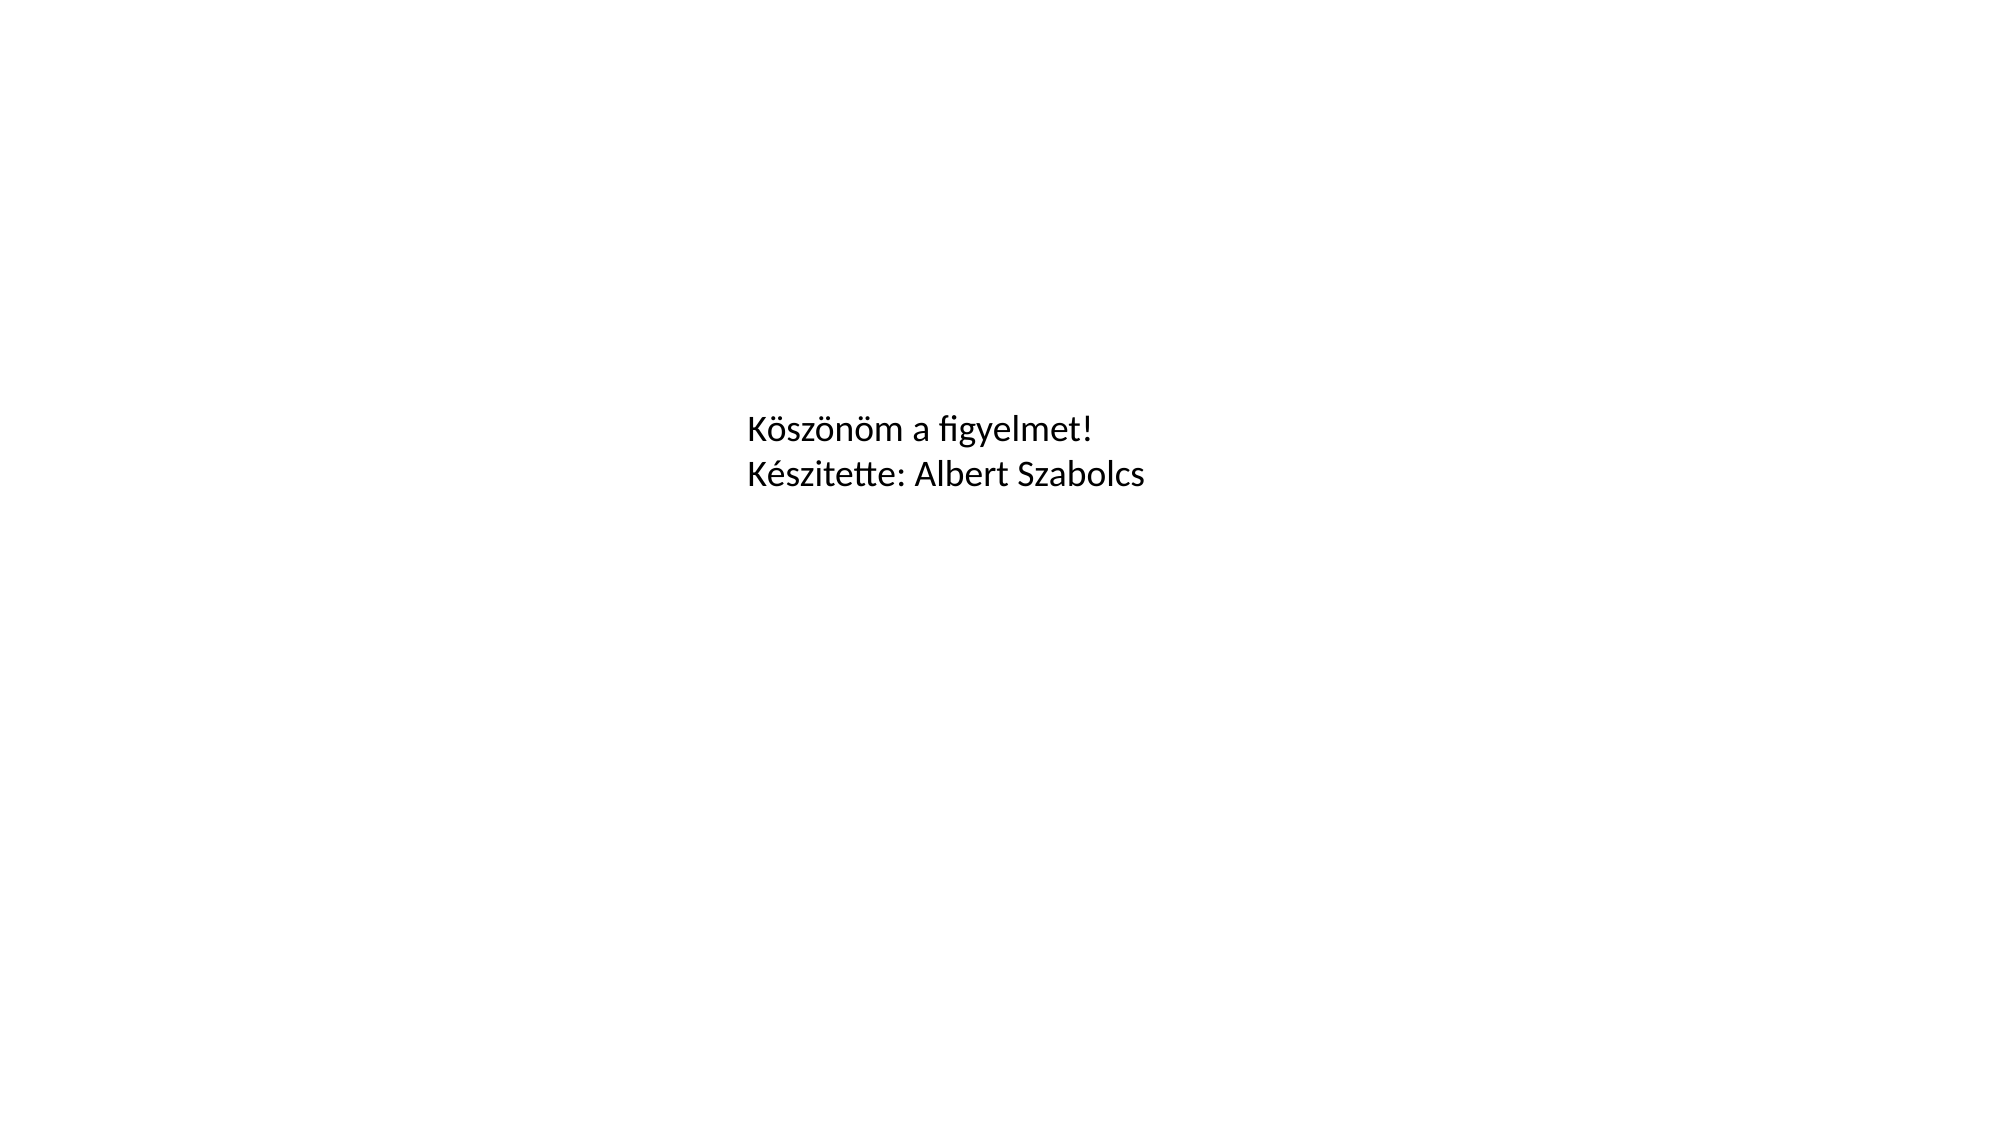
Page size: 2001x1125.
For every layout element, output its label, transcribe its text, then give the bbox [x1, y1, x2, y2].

text_box Köszönöm a figyelmet! Készitette: Albert Szabolcs [732, 396, 1400, 501]
